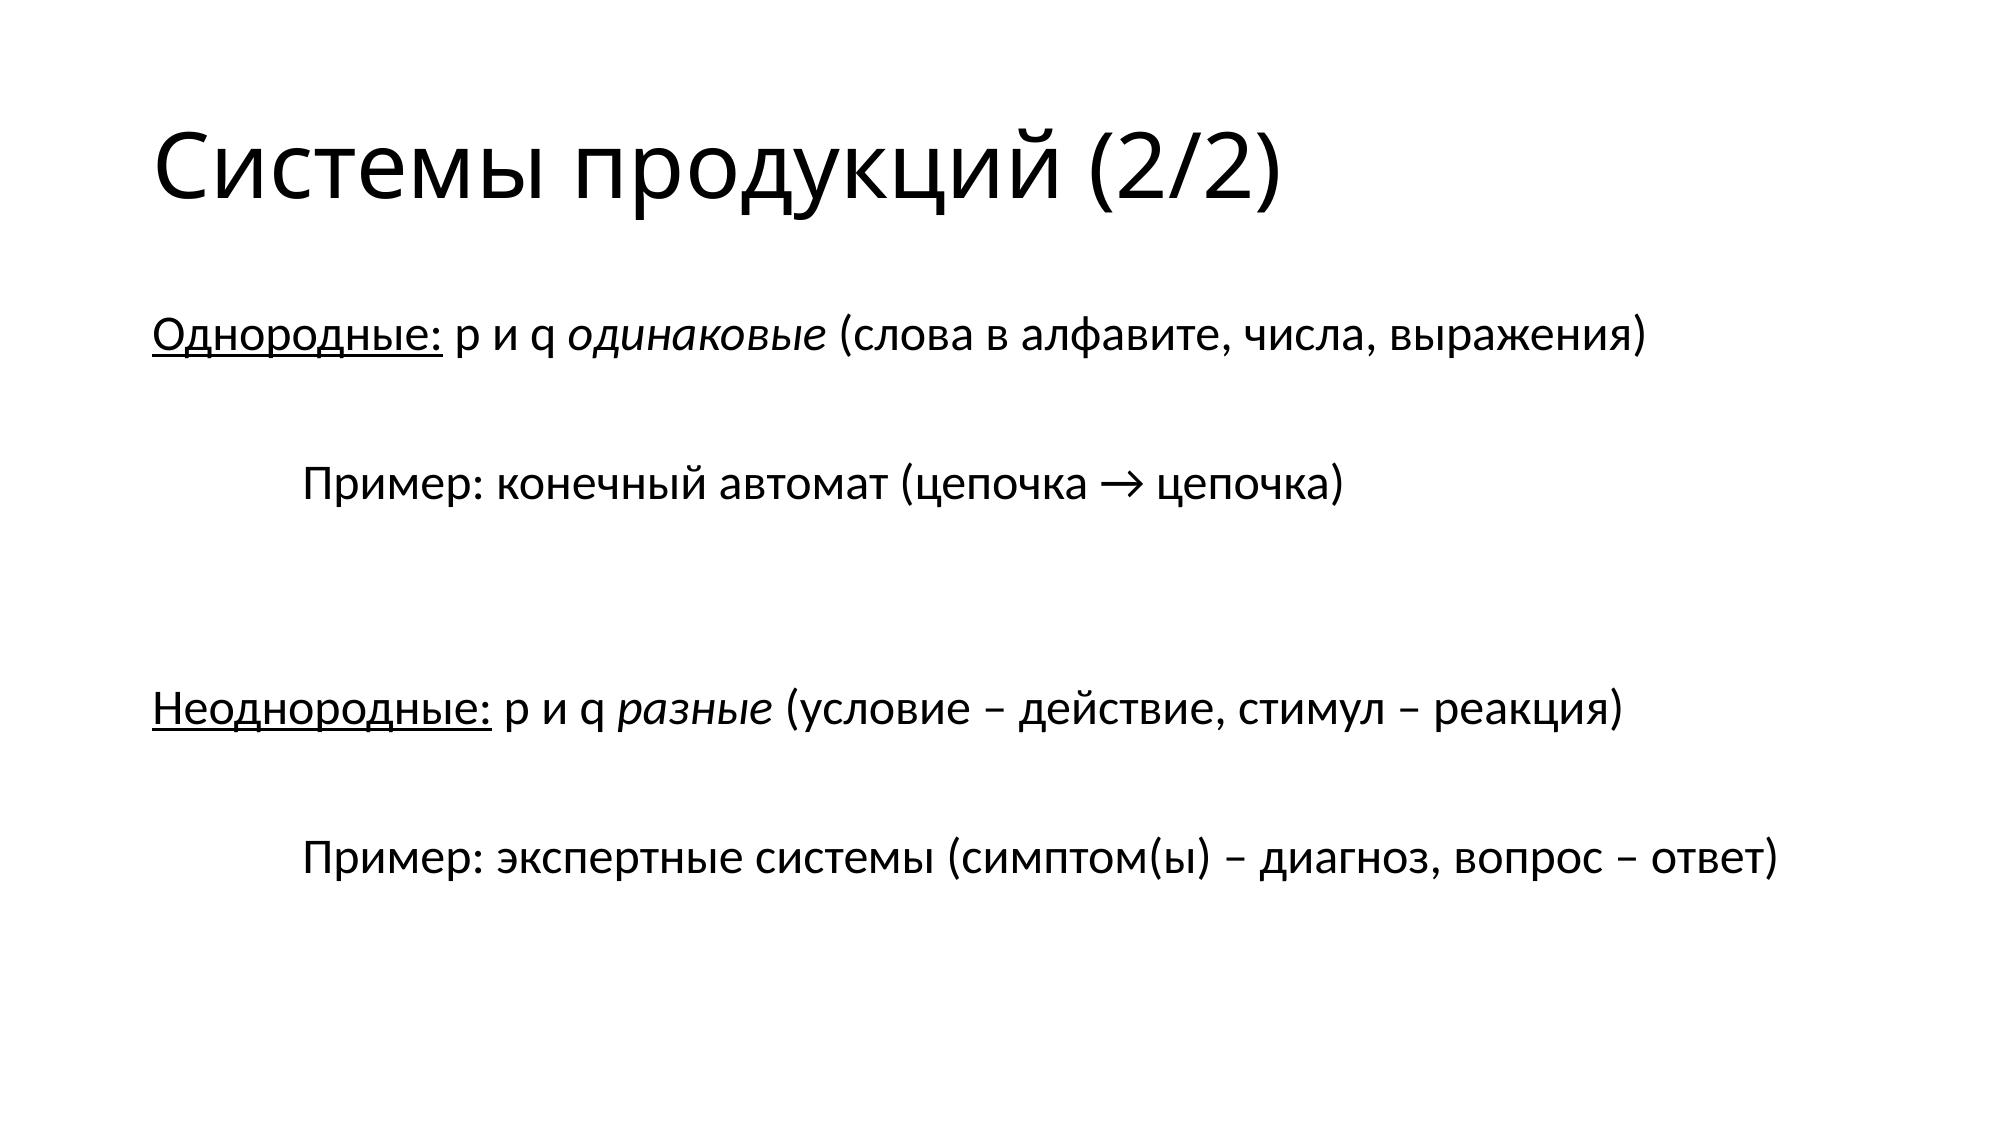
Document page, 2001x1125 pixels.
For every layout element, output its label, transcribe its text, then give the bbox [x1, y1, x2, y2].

list Однородные: p и q одинаковые (слова в алфавите, числа, выражения) Пример: конечный автомат (цепочка → цепочка) Неоднородные: p и q разные (условие – действие, стимул – реакция) Пример: экспертные системы (симптом(ы) – диагноз, вопрос – ответ) [137, 299, 1863, 1014]
title Системы продукций (2/2) [137, 59, 1863, 278]
